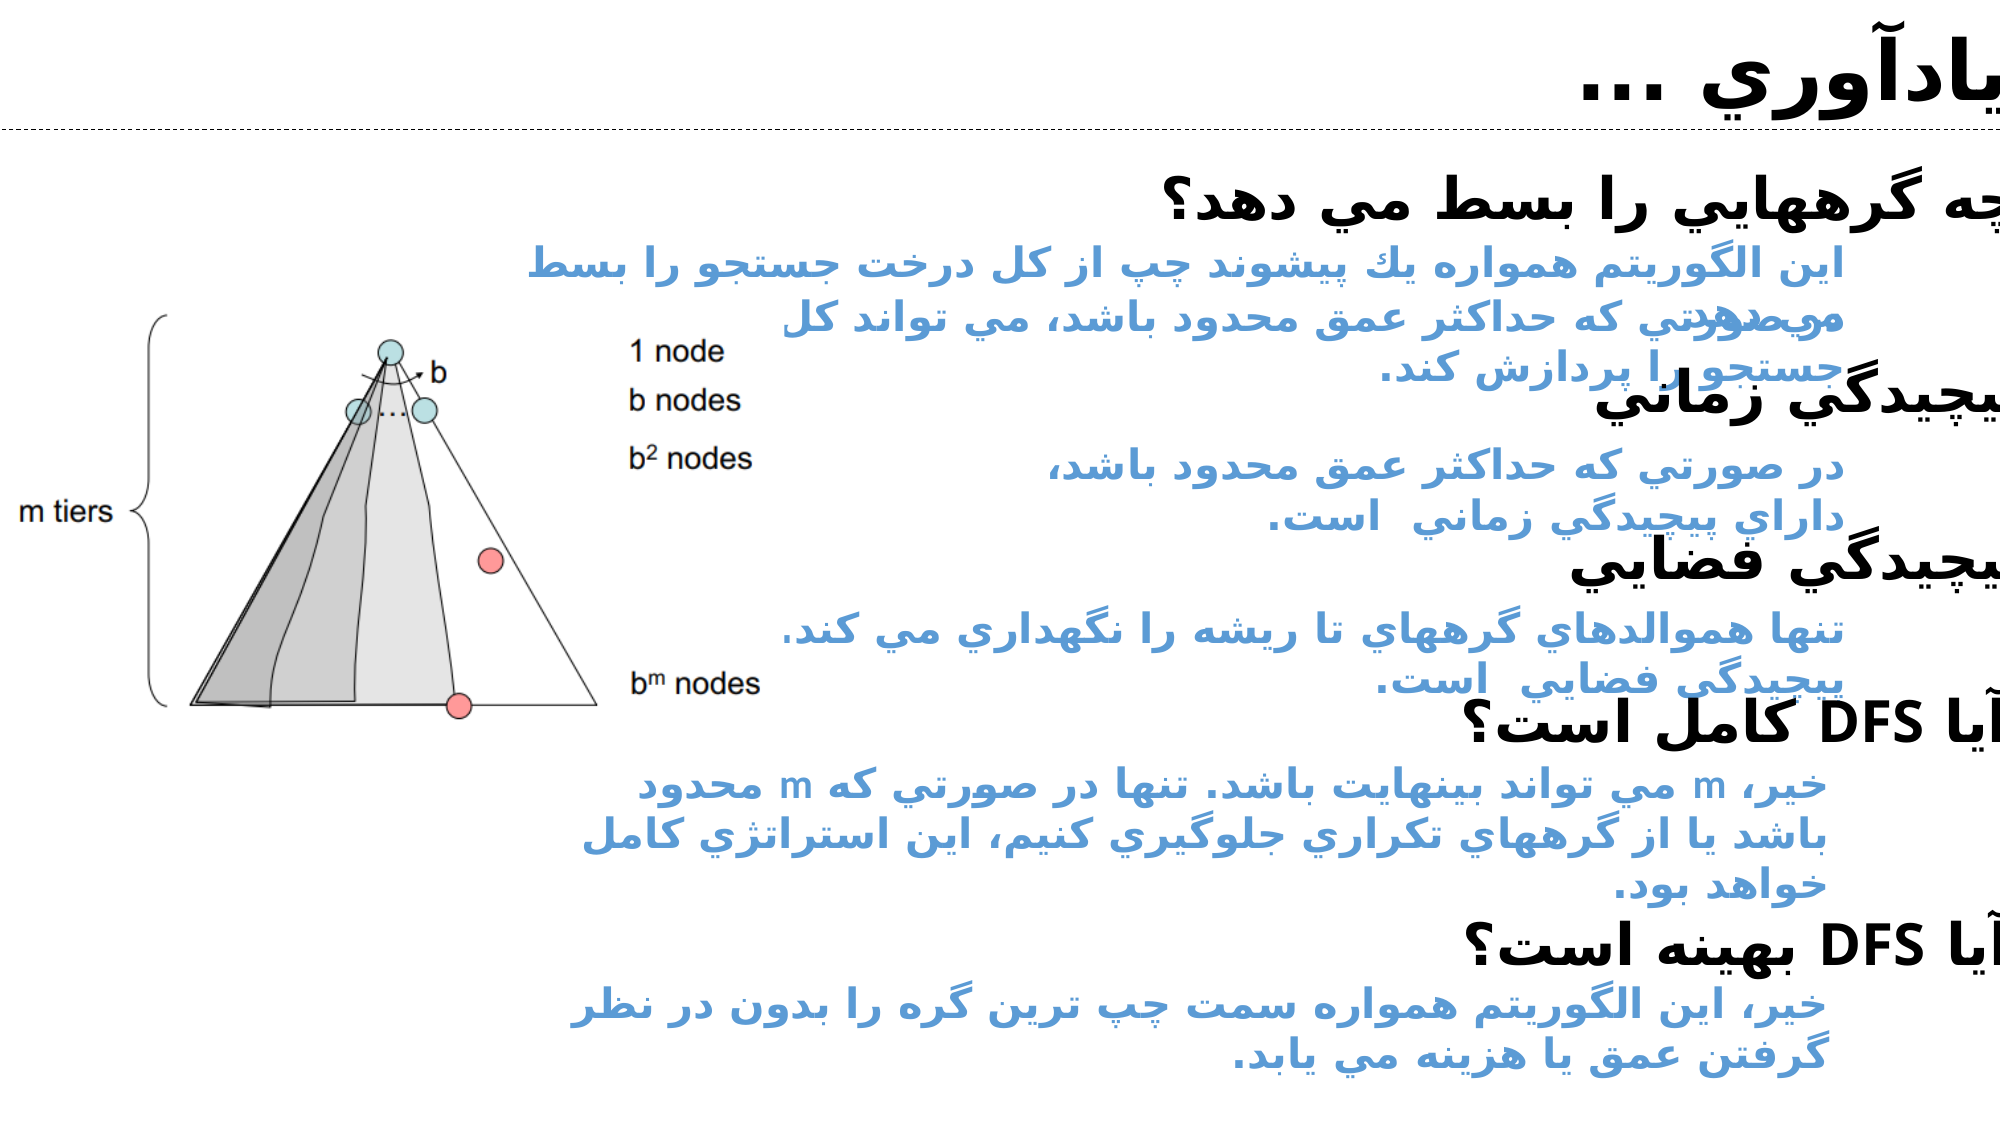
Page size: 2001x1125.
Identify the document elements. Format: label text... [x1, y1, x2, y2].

text_box اين الگوريتم همواره يك پيشوند چپ از كل درخت جستجو را بسط مي دهد [510, 228, 1861, 298]
picture [11, 298, 785, 729]
text_box خير، m مي تواند بينهايت باشد. تنها در صورتي كه m محدود باشد يا از گرههاي تكراري جلوگيري كنيم، اين استراتژي كامل خواهد بود. [534, 749, 1845, 915]
text_box خير، اين الگوريتم همواره سمت چپ ترين گره را بدون در نظر گرفتن عمق يا هزينه مي يابد. [534, 969, 1845, 1084]
text_box در صورتي كه حداكثر عمق محدود باشد، مي تواند كل درخت جستجو را پردازش كند. [534, 282, 1861, 398]
text_box پيچيدگي فضايي [1553, 513, 2000, 599]
text_box يادآوري ... [1560, 9, 2000, 125]
text_box پيچيدگي زماني [1578, 347, 2000, 432]
text_box آيا DFS كامل است؟ [1445, 677, 2000, 762]
text_box آيا DFS بهينه است؟ [1447, 899, 2000, 984]
text_box DFS چه گرههايي را بسط مي دهد؟ [1145, 153, 2000, 239]
